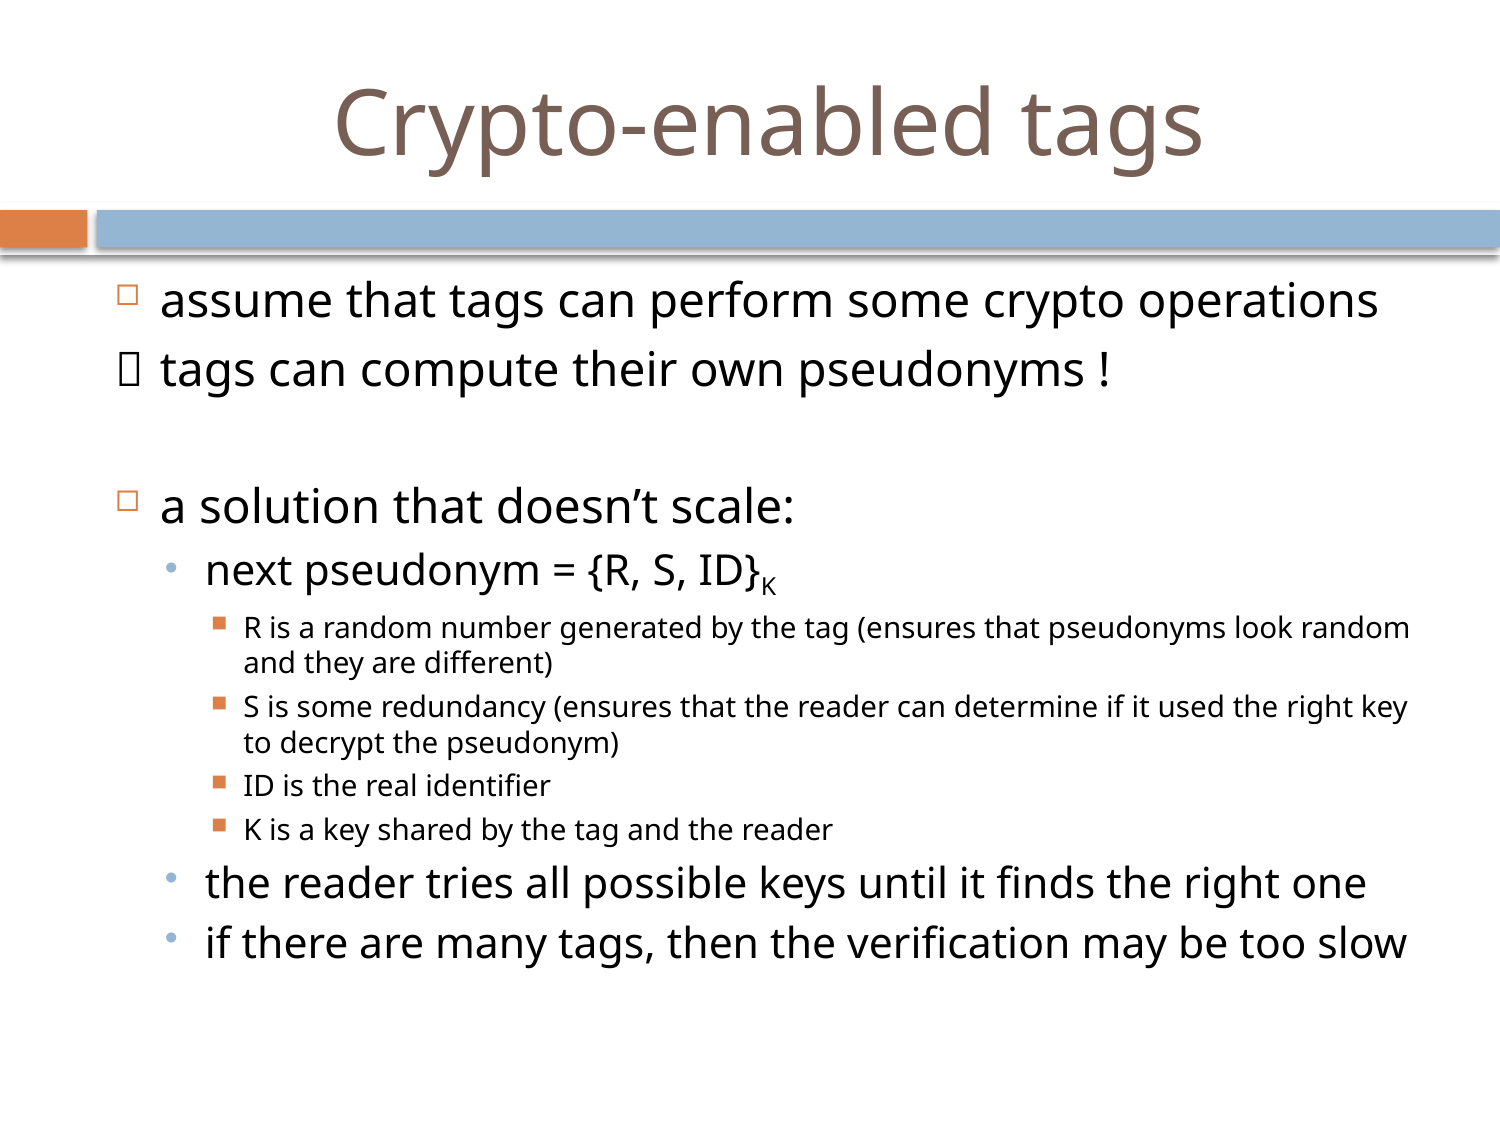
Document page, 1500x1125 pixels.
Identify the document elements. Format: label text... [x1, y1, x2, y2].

list assume that tags can perform some crypto operations  tags can compute their own pseudonyms ! a solution that doesn’t scale: next pseudonym = {R, S, ID}K R is a random number generated by the tag (ensures that pseudonyms look random and they are different) S is some redundancy (ensures that the reader can determine if it used the right key to decrypt the pseudonym) ID is the real identifier K is a key shared by the tag and the reader the reader tries all possible keys until it finds the right one if there are many tags, then the verification may be too slow [100, 262, 1438, 1000]
title Crypto-enabled tags [100, 37, 1438, 200]
